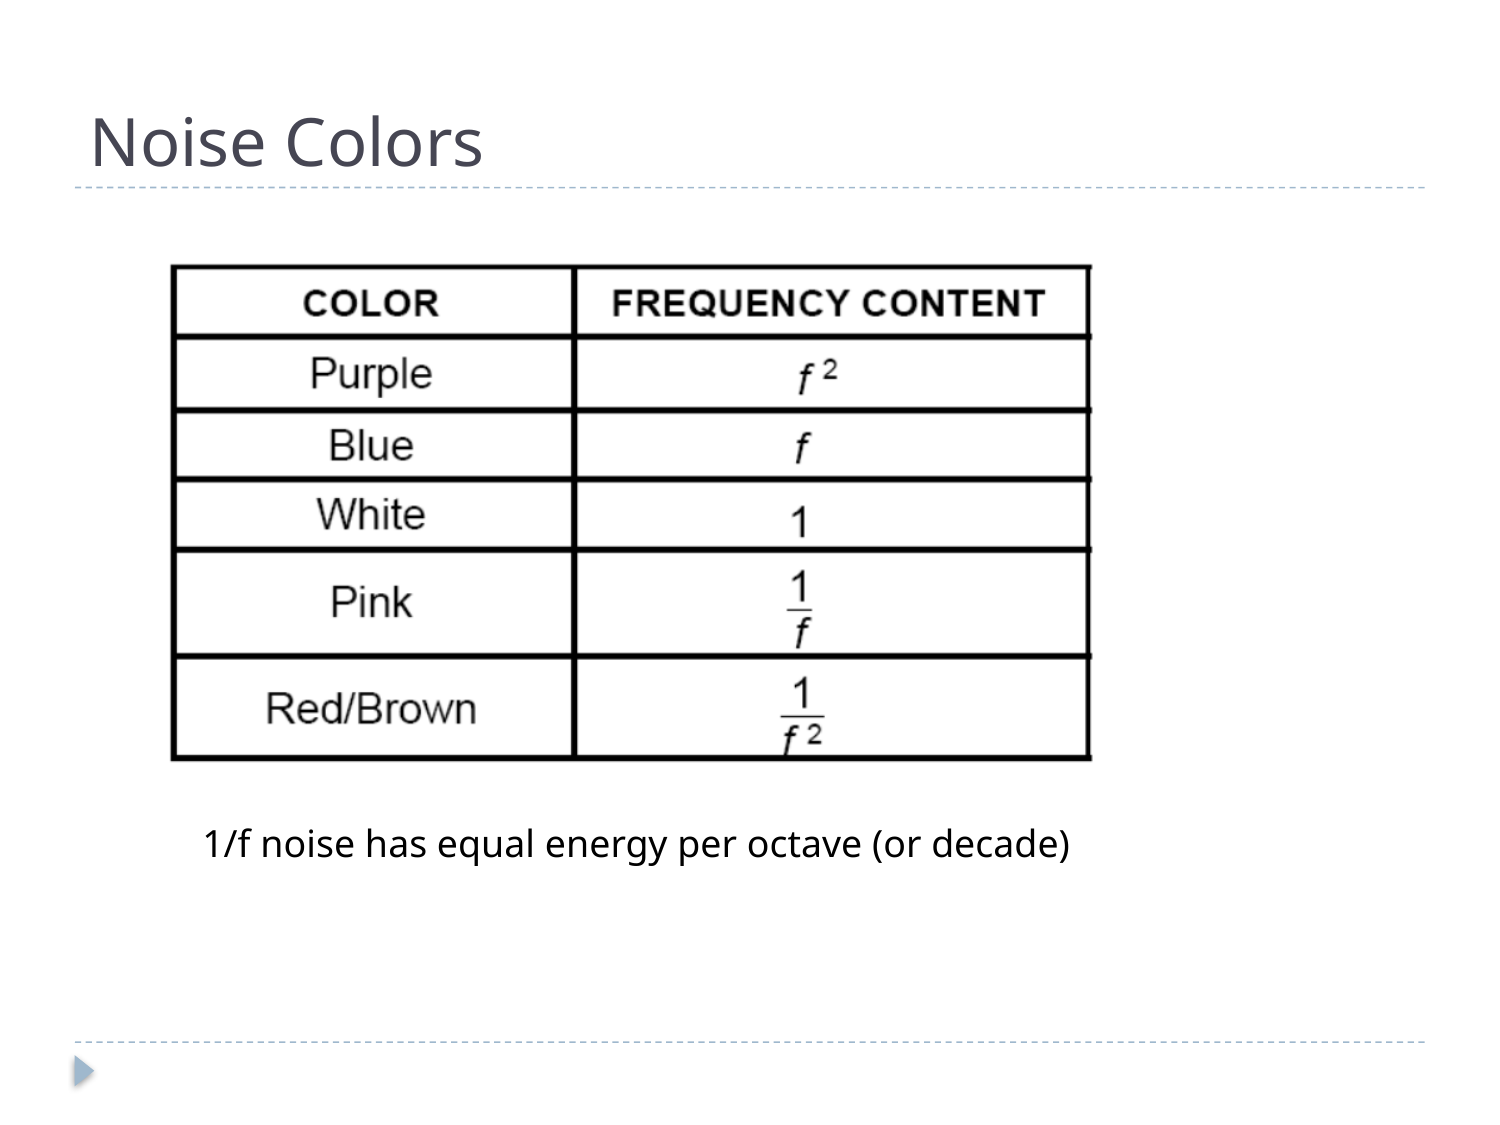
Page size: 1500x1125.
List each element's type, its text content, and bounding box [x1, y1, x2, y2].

title Noise Colors [75, 24, 1425, 188]
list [162, 249, 1114, 791]
text_box 1/f noise has equal energy per octave (or decade) [187, 812, 1150, 873]
